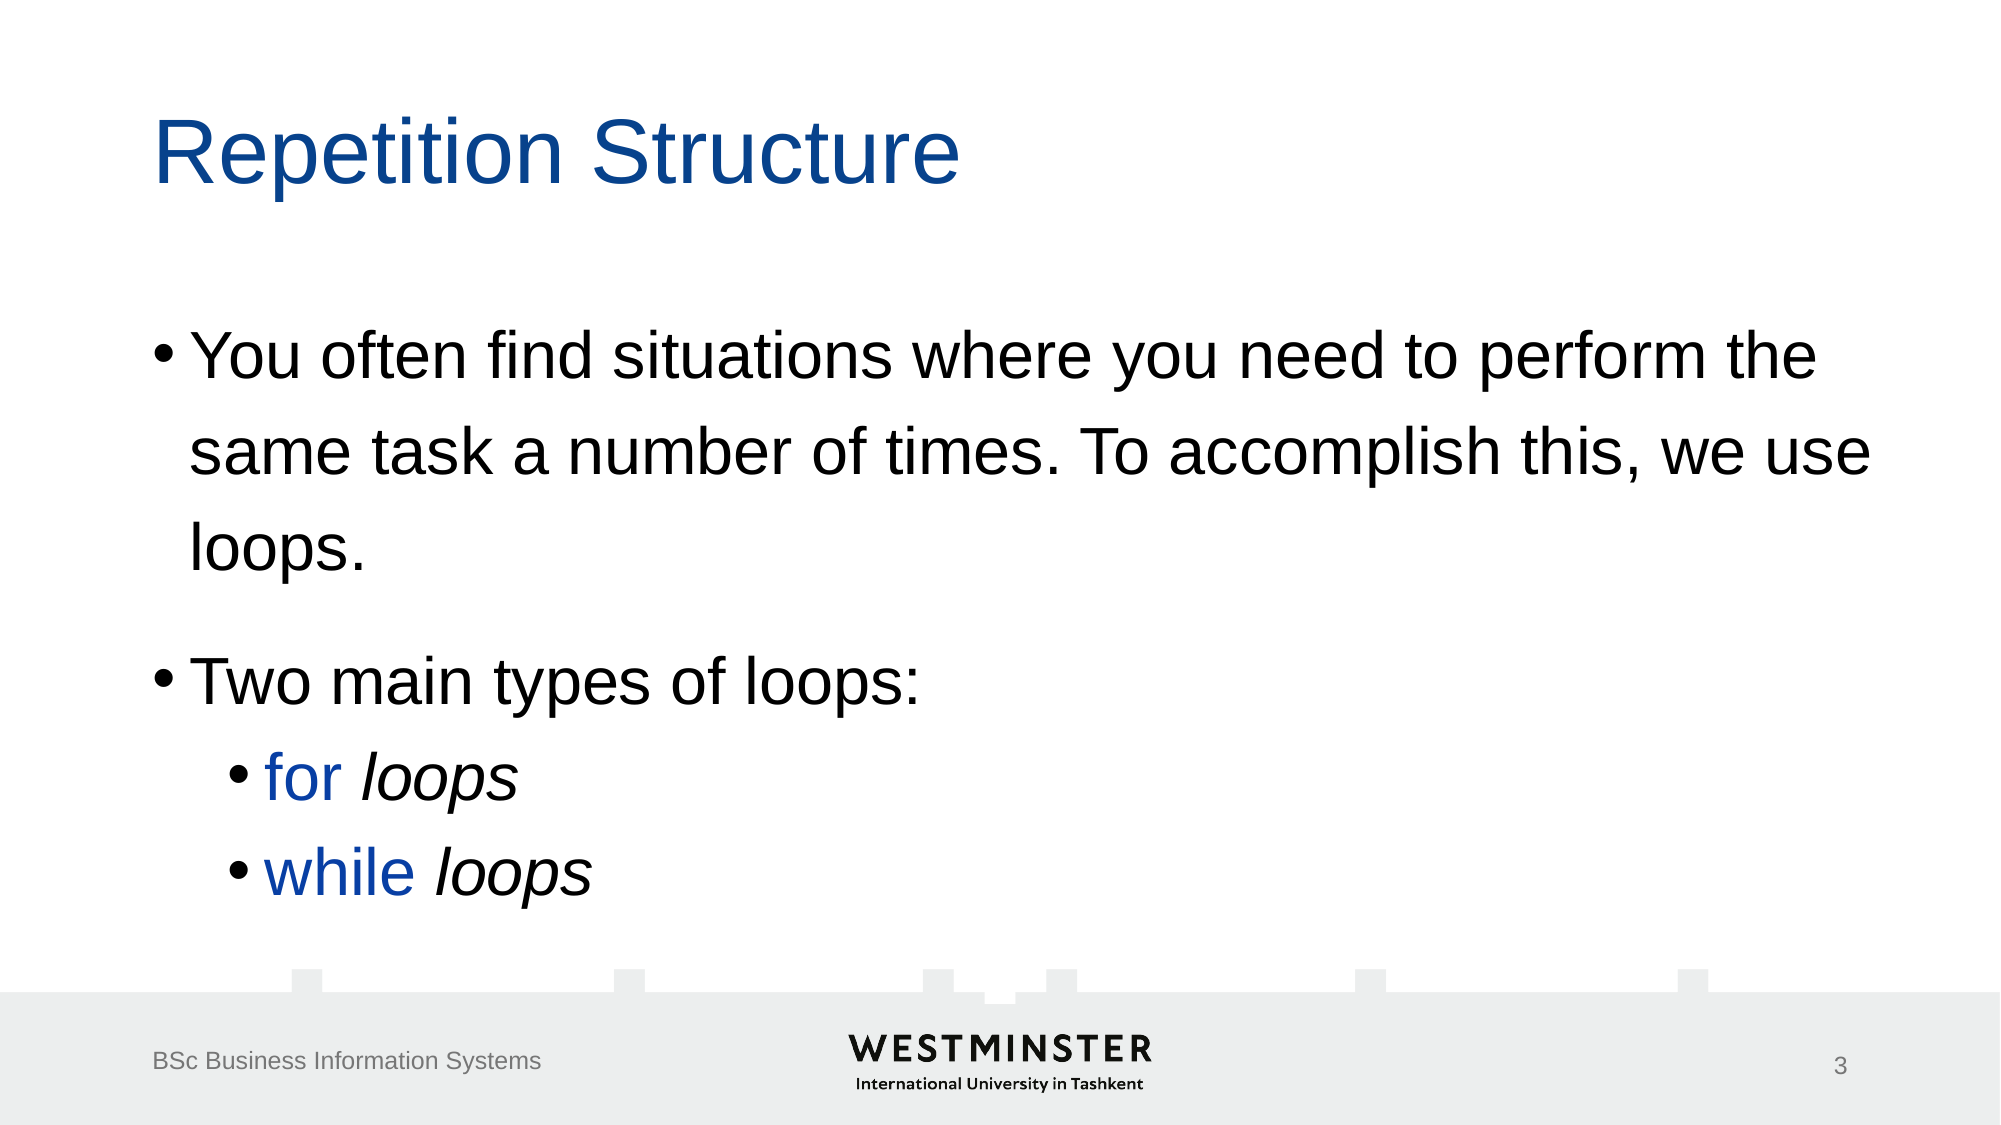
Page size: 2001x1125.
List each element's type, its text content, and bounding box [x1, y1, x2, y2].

slide_number 3 [1528, 1042, 1863, 1103]
list You often find situations where you need to perform the same task a number of times. To accomplish this, we use loops. Two main types of loops: for loops while loops [137, 281, 1979, 967]
list BSc Business Information Systems [137, 1040, 647, 1102]
title Repetition Structure [137, 77, 1545, 219]
picture [0, 969, 2000, 1125]
